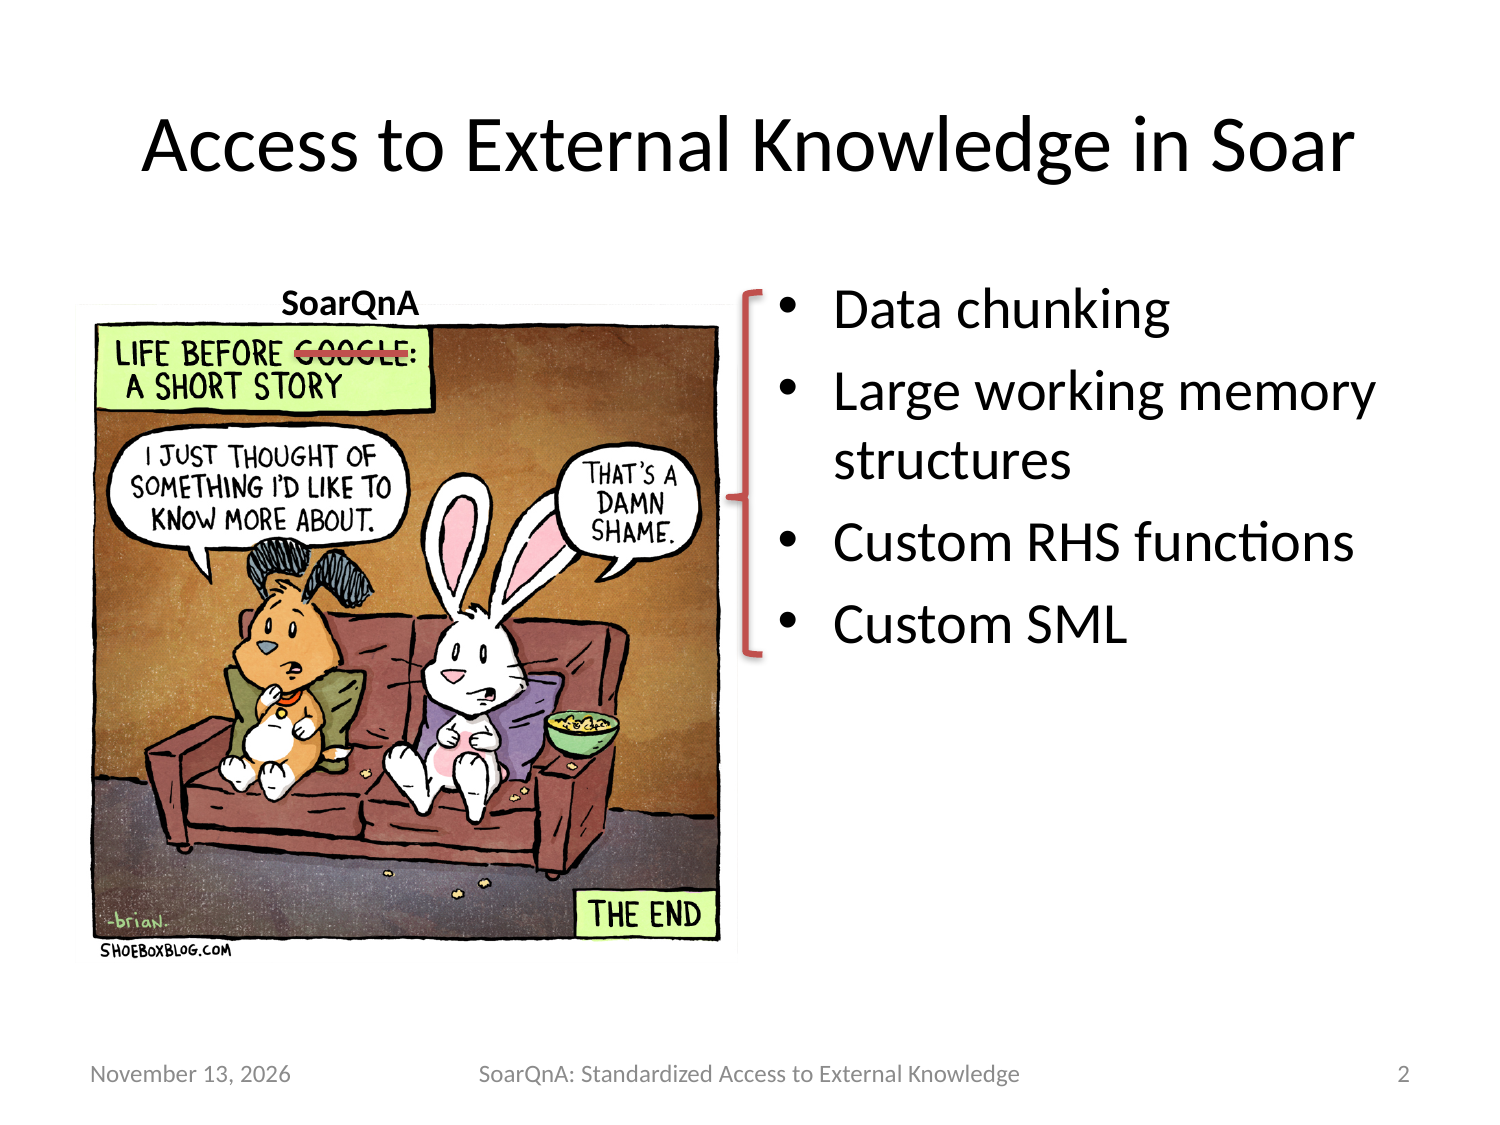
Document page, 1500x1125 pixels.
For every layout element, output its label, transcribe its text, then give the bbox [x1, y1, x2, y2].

list Data chunking Large working memory structures Custom RHS functions Custom SML [762, 262, 1425, 1005]
slide_number 2 [1074, 1042, 1425, 1103]
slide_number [75, 1042, 425, 1103]
text_box [741, 289, 763, 658]
footer SoarQnA: Standardized Access to External Knowledge [425, 1042, 1074, 1103]
title Access to External Knowledge in Soar [75, 45, 1425, 233]
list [74, 262, 738, 1006]
